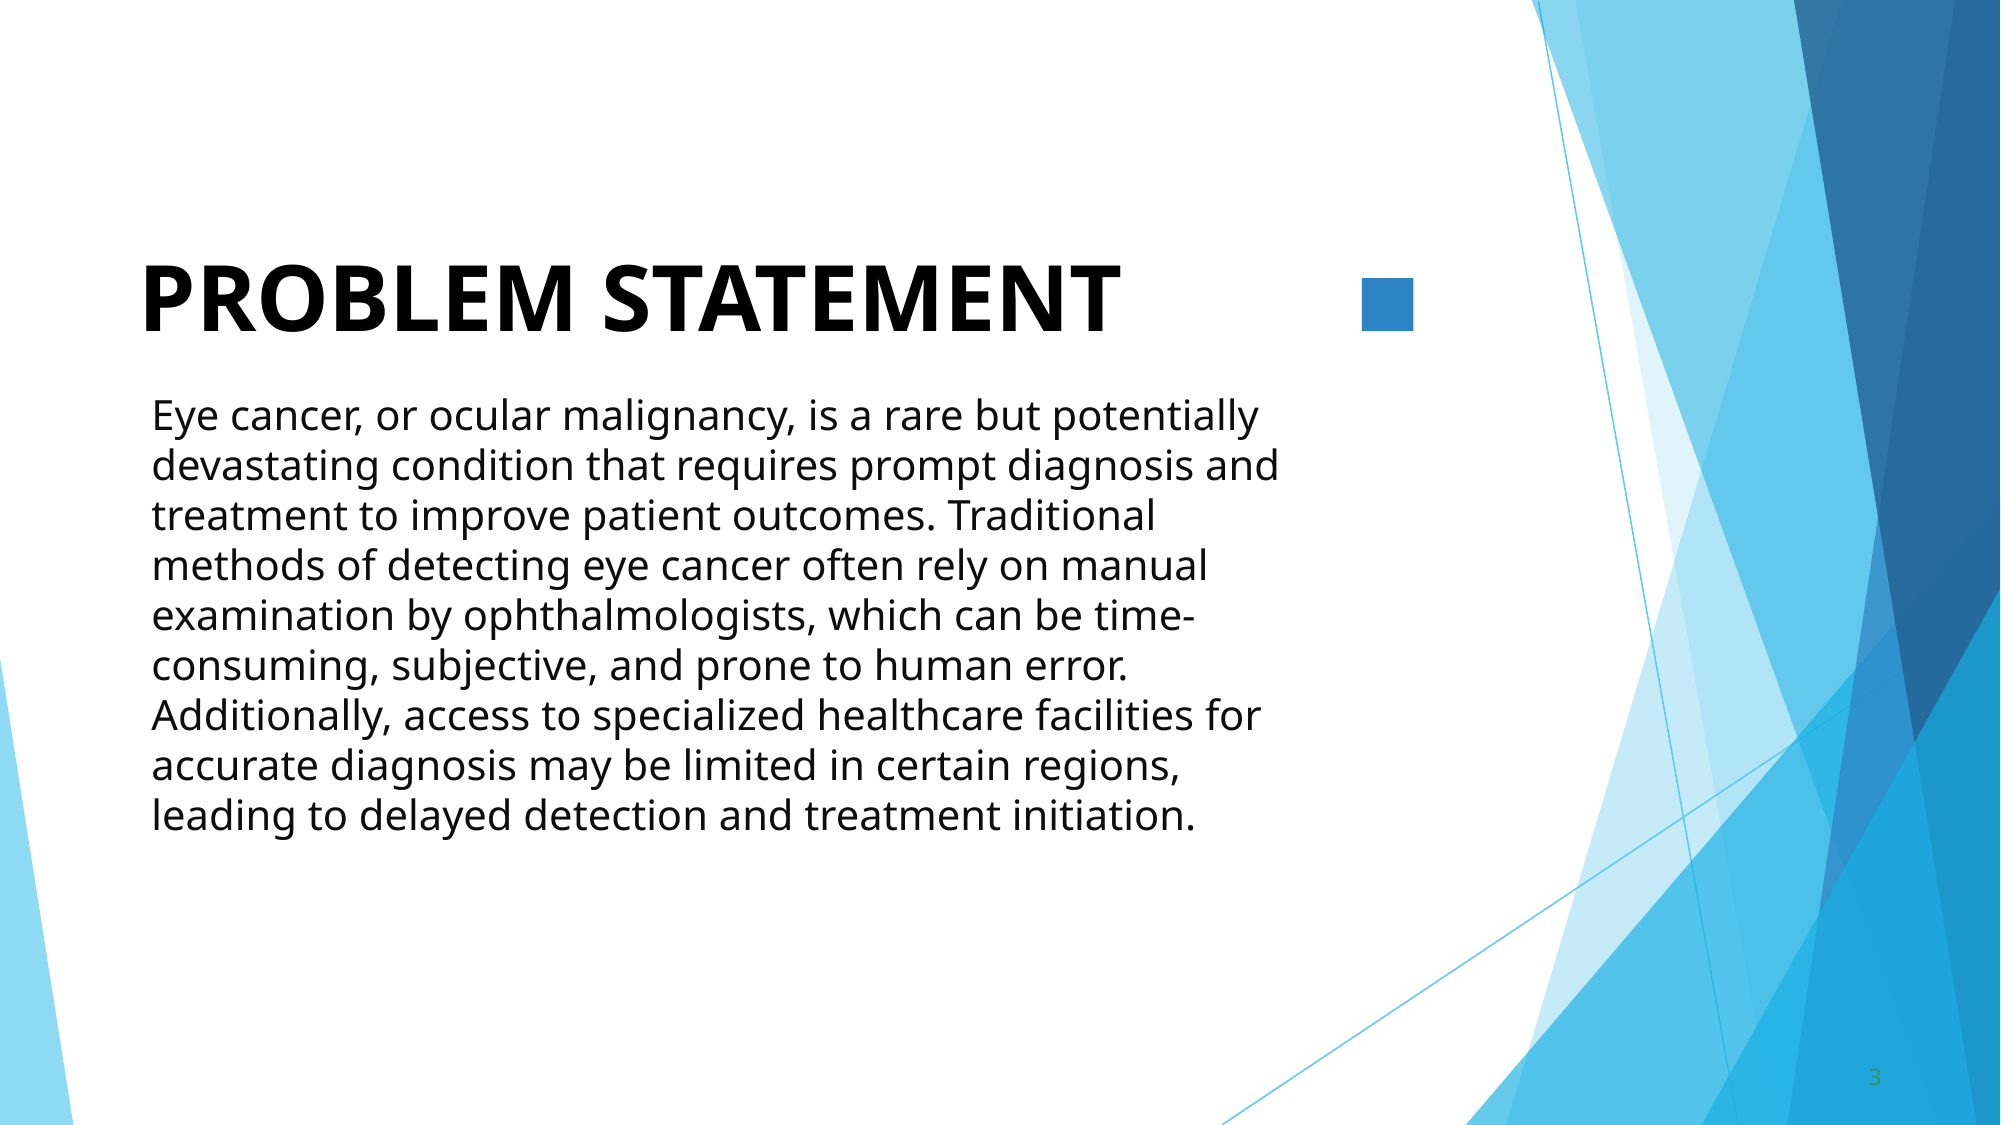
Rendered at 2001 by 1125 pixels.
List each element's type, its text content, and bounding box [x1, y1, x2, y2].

title PROBLEM STATEMENT [136, 237, 1138, 381]
text_box Eye cancer, or ocular malignancy, is a rare but potentially devastating condition that requires prompt diagnosis and treatment to improve patient outcomes. Traditional methods of detecting eye cancer often rely on manual examination by ophthalmologists, which can be time-consuming, subjective, and prone to human error. Additionally, access to specialized healthcare facilities for accurate diagnosis may be limited in certain regions, leading to delayed detection and treatment initiation. [136, 381, 1337, 947]
slide_number 3 [1862, 1061, 1888, 1125]
text_box [1361, 278, 1414, 332]
